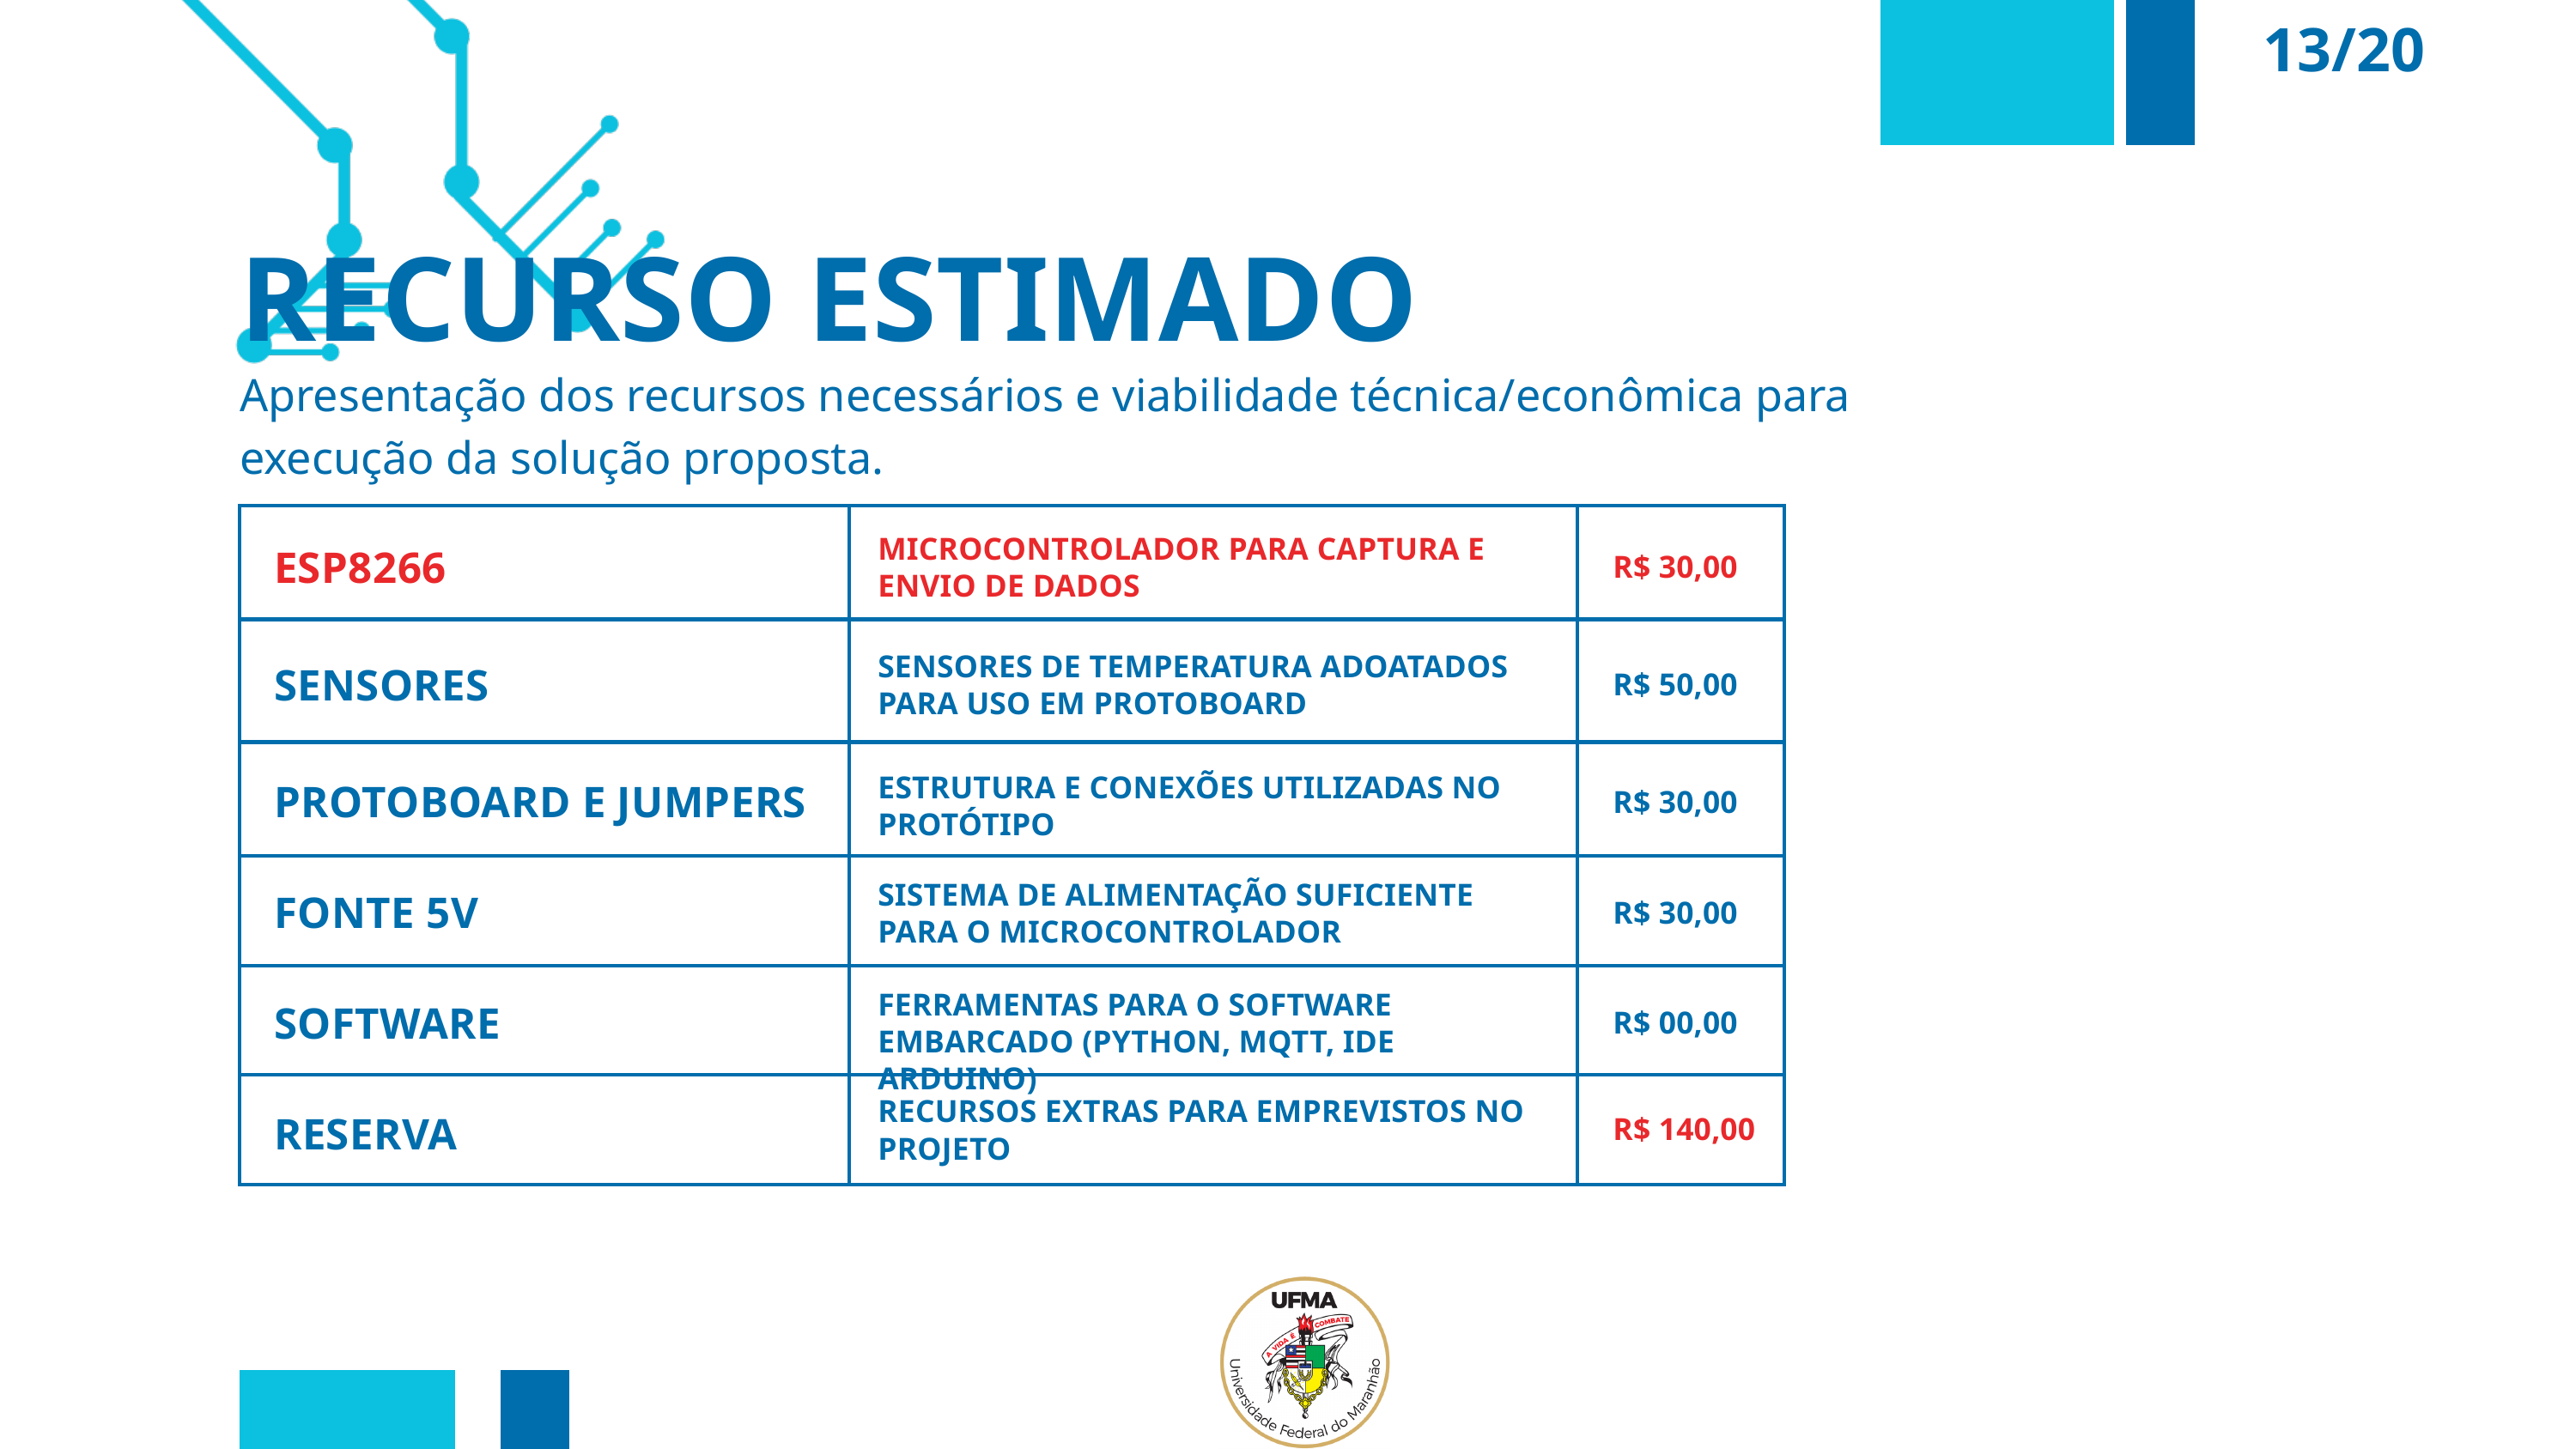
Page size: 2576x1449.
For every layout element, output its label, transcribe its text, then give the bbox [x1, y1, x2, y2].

text_box Apresentação dos recursos necessários e viabilidade técnica/econômica para execução da solução proposta. [240, 358, 1962, 483]
text_box SOFTWARE [274, 996, 820, 1048]
text_box RESERVA [274, 1106, 820, 1158]
table_cell [241, 967, 848, 1073]
text_box SENSORES DE TEMPERATURA ADOATADOS PARA USO EM PROTOBOARD [878, 646, 1560, 721]
text_box R$ 30,00 [1613, 892, 1760, 931]
text_box R$ 140,00 [1613, 1109, 1760, 1148]
text_box SENSORES [274, 657, 535, 709]
text_box [1218, 1276, 1391, 1449]
table_cell [851, 858, 1576, 964]
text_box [2125, 0, 2196, 145]
table_cell [1579, 967, 1783, 1073]
table_cell [241, 744, 848, 854]
table_header [241, 507, 848, 617]
text_box [0, 0, 665, 365]
text_box RECURSO ESTIMADO [240, 222, 1996, 365]
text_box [1880, 0, 2115, 145]
table_cell [1579, 744, 1783, 854]
text_box FERRAMENTAS PARA O SOFTWARE EMBARCADO (PYTHON, MQTT, IDE ARDUINO) [878, 985, 1560, 1091]
table_cell [1579, 858, 1783, 964]
text_box R$ 30,00 [1613, 782, 1760, 820]
table_cell [851, 967, 1576, 1073]
table_cell [241, 1076, 848, 1183]
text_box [239, 1369, 455, 1449]
text_box FONTE 5V [274, 885, 820, 937]
text_box R$ 50,00 [1613, 664, 1760, 702]
text_box ESTRUTURA E CONEXÕES UTILIZADAS NO PROTÓTIPO [878, 767, 1560, 842]
table_cell [851, 1076, 1576, 1183]
table_cell [241, 621, 848, 740]
table_cell [241, 858, 848, 964]
text_box ESP8266 [274, 539, 535, 591]
text_box PROTOBOARD E JUMPERS [274, 774, 820, 827]
text_box MICROCONTROLADOR PARA CAPTURA E ENVIO DE DADOS [878, 529, 1560, 603]
text_box RECURSOS EXTRAS PARA EMPREVISTOS NO PROJETO [878, 1091, 1560, 1167]
table_cell [851, 744, 1576, 854]
text_box 13/20 [2199, 21, 2576, 84]
table_header [851, 507, 1576, 617]
text_box R$ 00,00 [1613, 1003, 1760, 1040]
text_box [500, 1369, 570, 1449]
table_header [1579, 507, 1783, 617]
text_box SISTEMA DE ALIMENTAÇÃO SUFICIENTE PARA O MICROCONTROLADOR [878, 874, 1560, 949]
text_box R$ 30,00 [1613, 547, 1760, 585]
table_cell [851, 621, 1576, 740]
table_cell [1579, 621, 1783, 740]
table_cell [1579, 1076, 1783, 1183]
